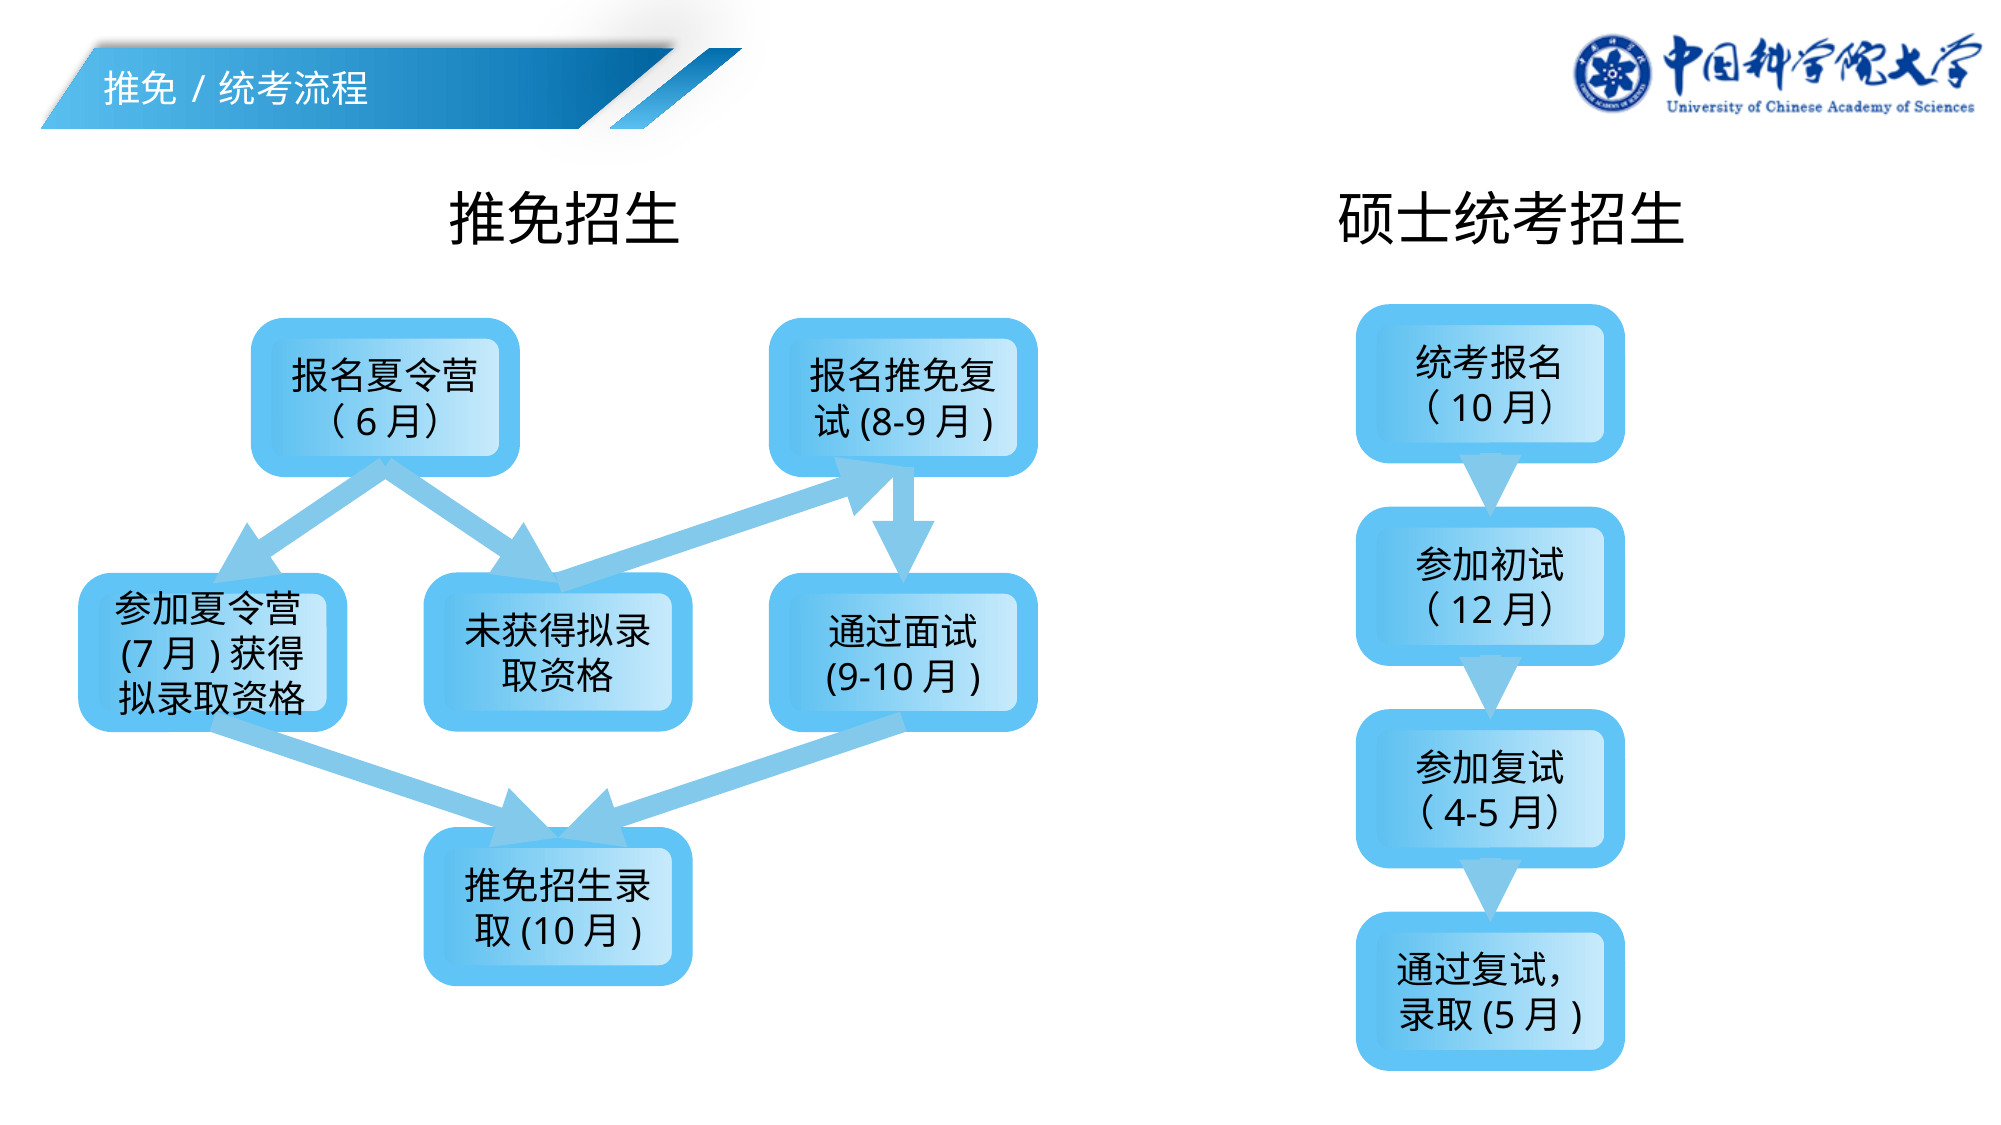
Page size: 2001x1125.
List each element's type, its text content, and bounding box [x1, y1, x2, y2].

text_box 未获得拟录取资格 [432, 583, 684, 721]
text_box 推免招生录取(10月) [432, 838, 684, 977]
text_box 通过面试 (9-10月) [778, 582, 1029, 723]
text_box 统考报名 （10月） [1365, 313, 1616, 454]
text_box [558, 466, 904, 583]
text_box 参加夏令营(7月)获得拟录取资格 [87, 582, 339, 723]
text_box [385, 466, 558, 583]
text_box 推免招生 [433, 174, 888, 260]
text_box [558, 721, 904, 838]
text_box 参加初试 （12月） [1365, 516, 1616, 657]
text_box 硕士统考招生 [1322, 174, 1776, 260]
picture [1548, 0, 1998, 120]
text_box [212, 721, 558, 838]
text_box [212, 466, 386, 584]
text_box 参加复试 （4-5月） [1365, 718, 1616, 859]
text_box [41, 47, 743, 129]
text_box 通过复试，录取(5月) [1365, 921, 1616, 1062]
text_box 报名夏令营 （6月） [260, 327, 511, 466]
text_box 报名推免复试(8-9月) [778, 327, 1029, 468]
